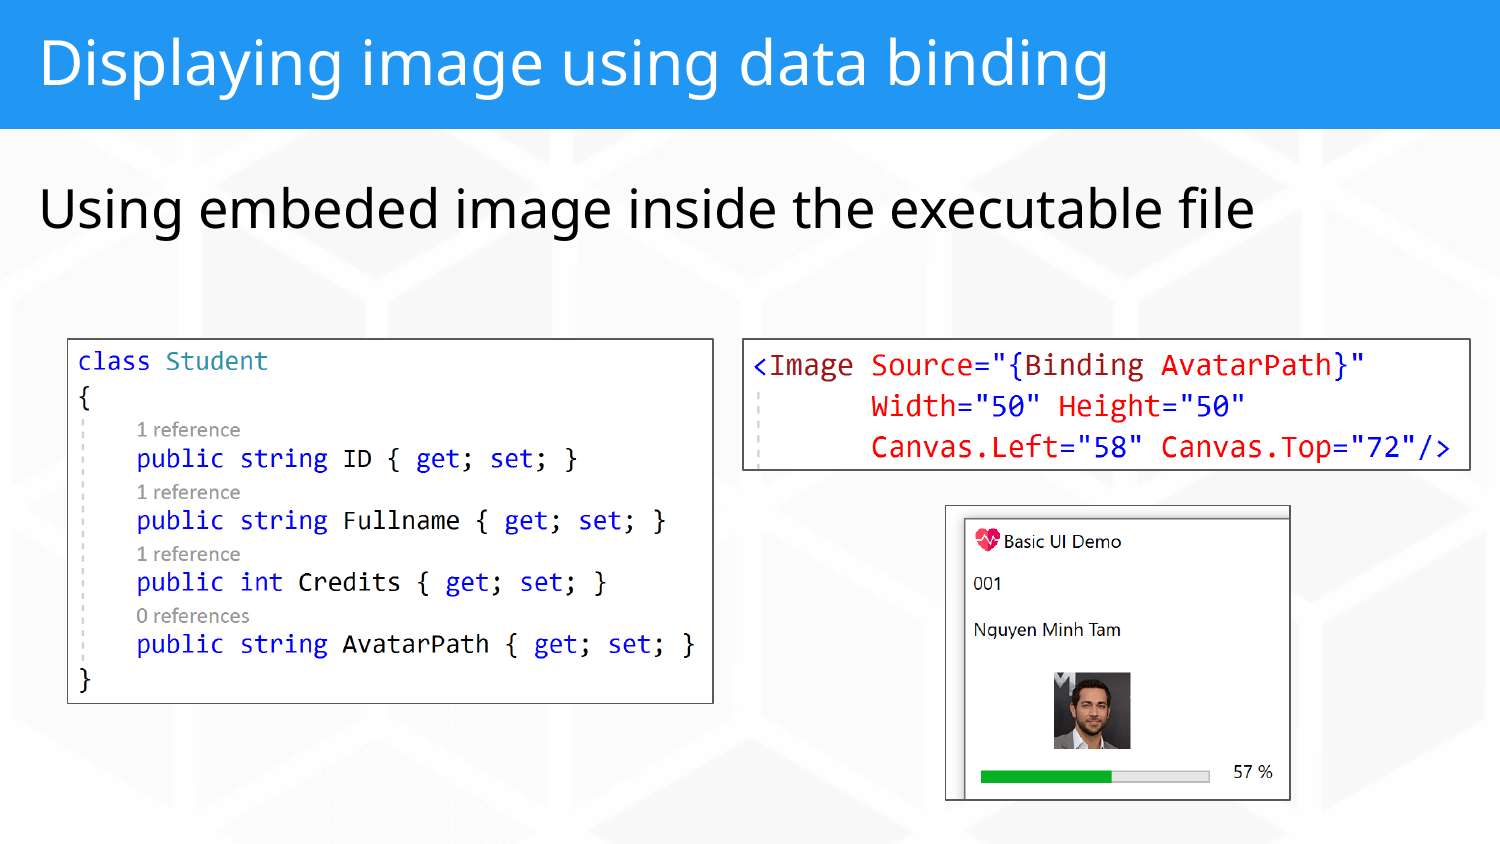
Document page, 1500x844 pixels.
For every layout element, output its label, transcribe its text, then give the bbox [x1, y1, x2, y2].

picture [743, 339, 1470, 470]
list Using embeded image inside the executable file [23, 149, 1489, 844]
title Displaying image using data binding [23, 0, 1500, 122]
picture [67, 339, 713, 703]
picture [945, 506, 1290, 800]
picture [0, 129, 1500, 844]
